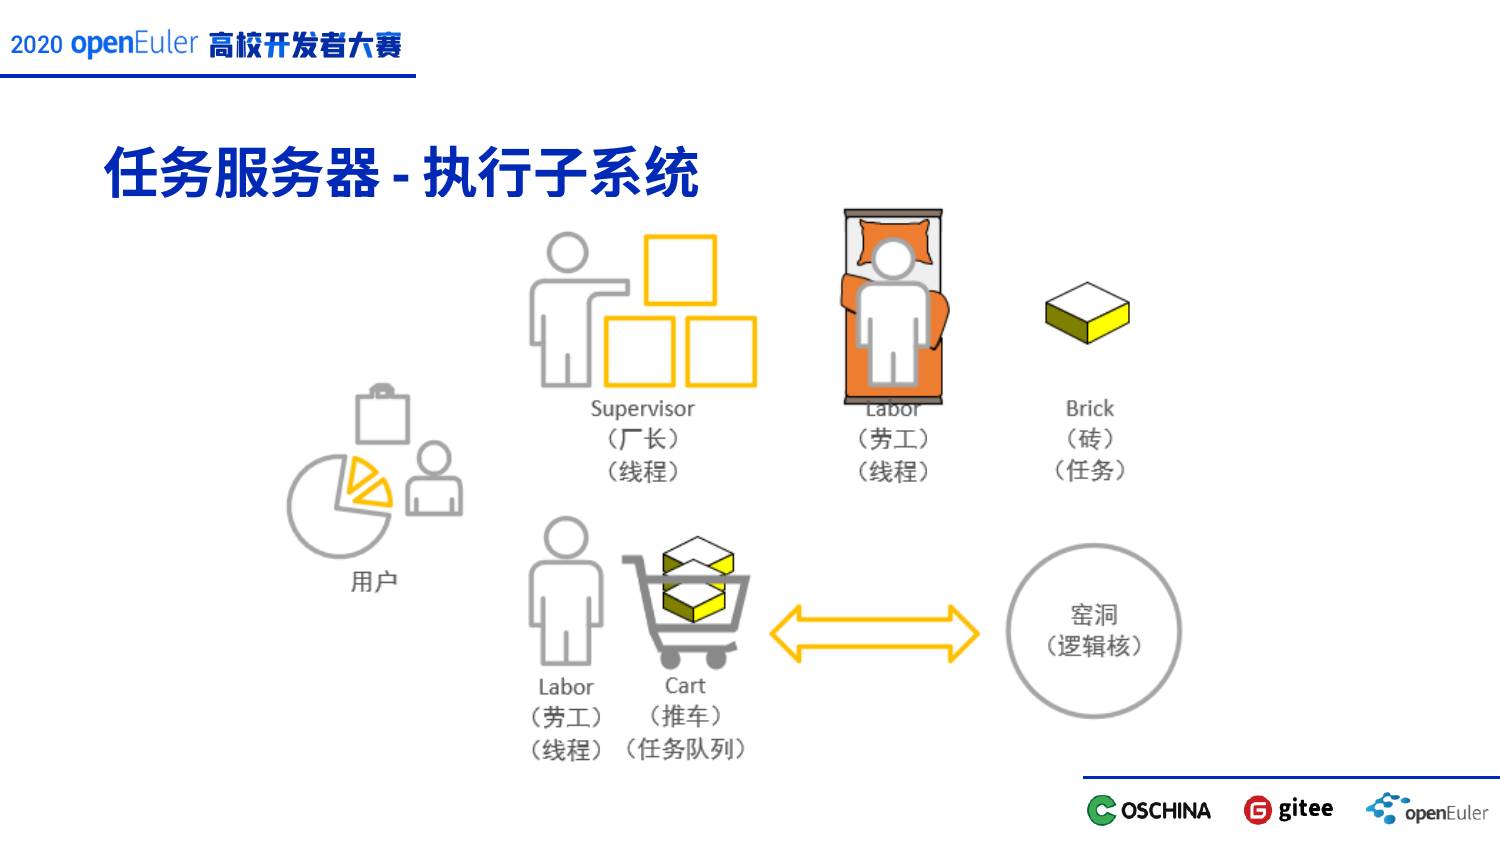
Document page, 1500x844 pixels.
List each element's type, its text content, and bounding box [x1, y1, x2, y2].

picture [233, 197, 1267, 771]
picture [1077, 788, 1500, 828]
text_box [10, 28, 401, 60]
title 任务服务器-执行子系统 [88, 96, 811, 213]
